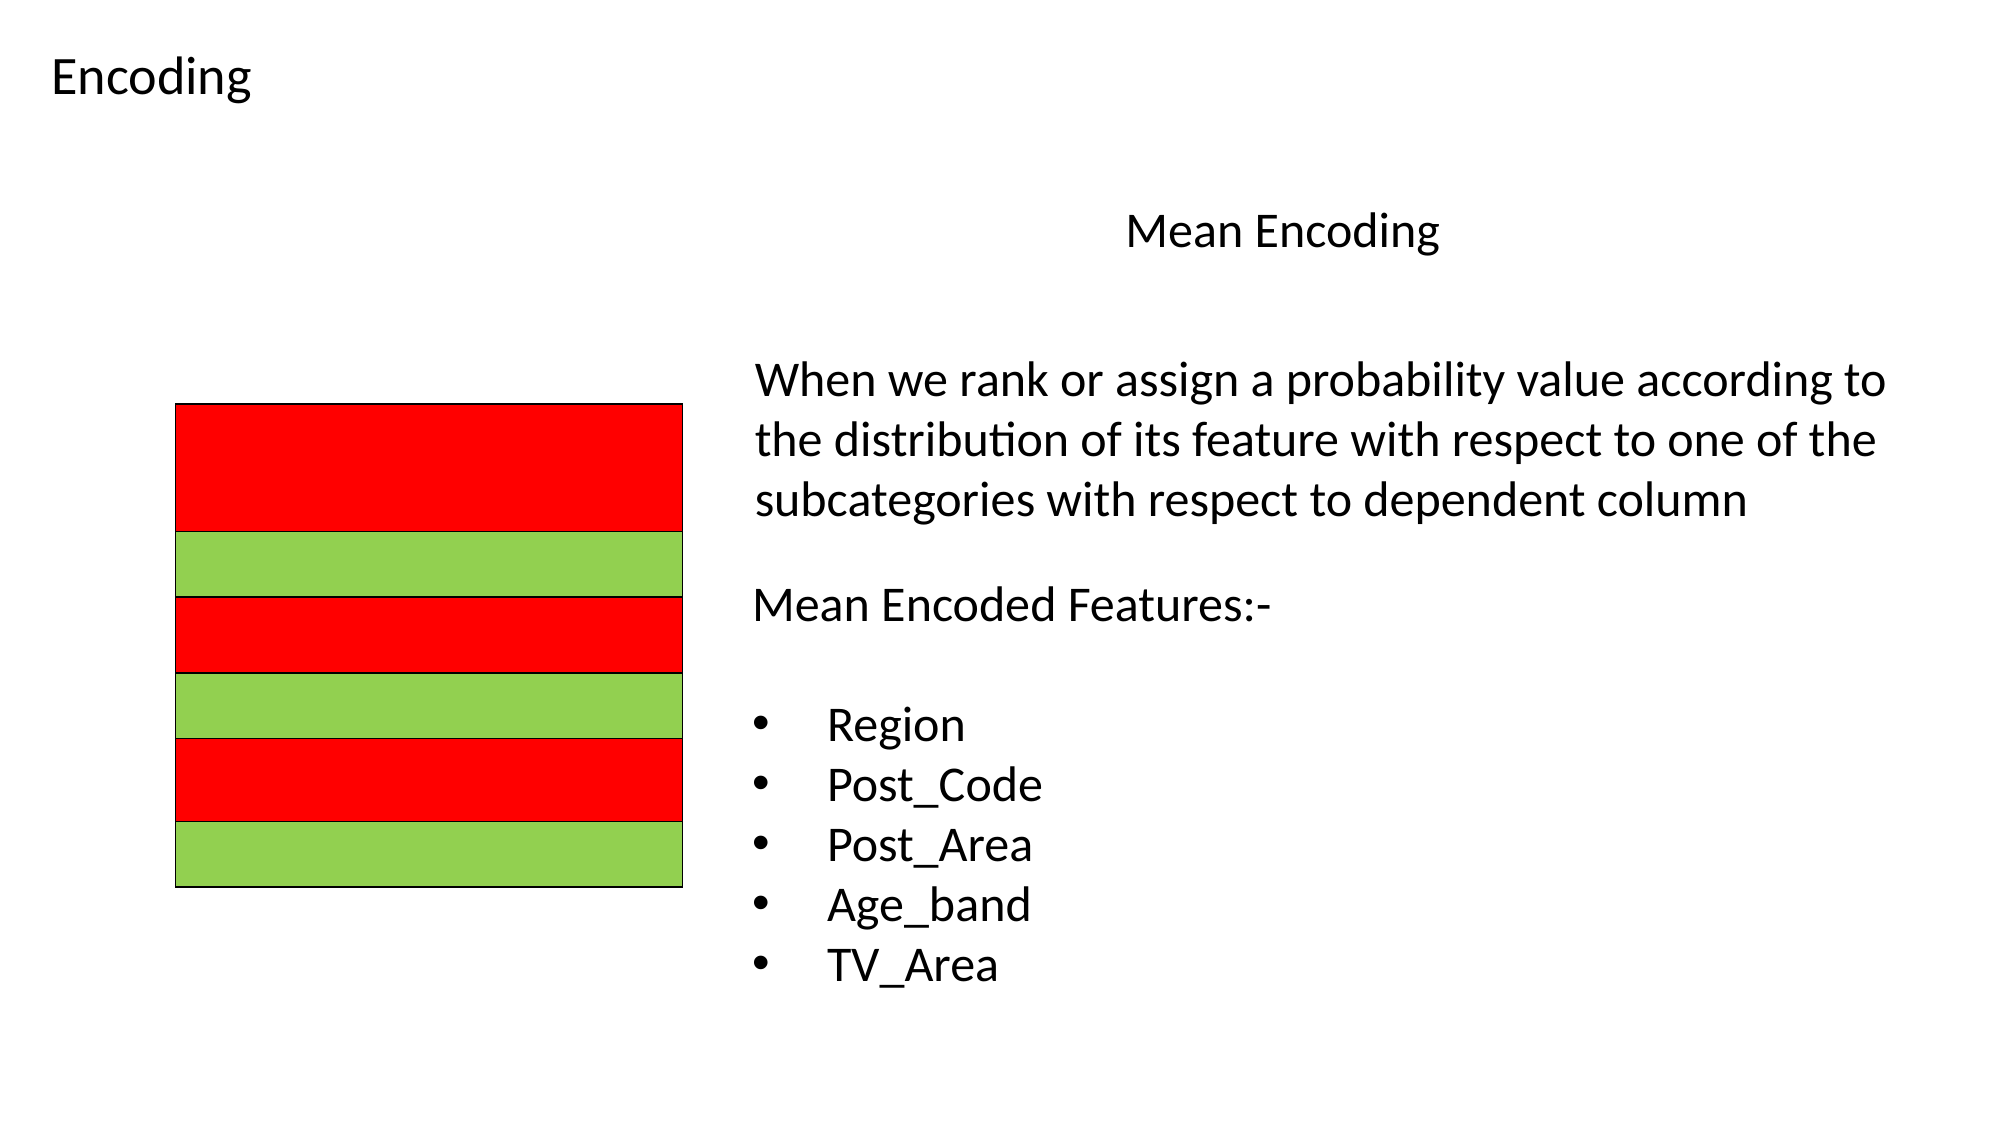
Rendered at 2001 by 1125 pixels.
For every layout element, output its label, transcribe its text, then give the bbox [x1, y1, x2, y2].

text_box [175, 672, 683, 739]
text_box [175, 821, 683, 888]
text_box Mean Encoding [1110, 189, 1455, 265]
text_box [175, 403, 683, 531]
text_box [175, 598, 683, 672]
text_box When we rank or assign a probability value according to the distribution of its feature with respect to one of the subcategories with respect to dependent column [740, 338, 1914, 534]
text_box [175, 531, 683, 598]
text_box Encoding [36, 32, 268, 113]
text_box [175, 739, 683, 821]
text_box Mean Encoded Features:- Region Post_Code Post_Area Age_band TV_Area [737, 564, 1287, 1000]
